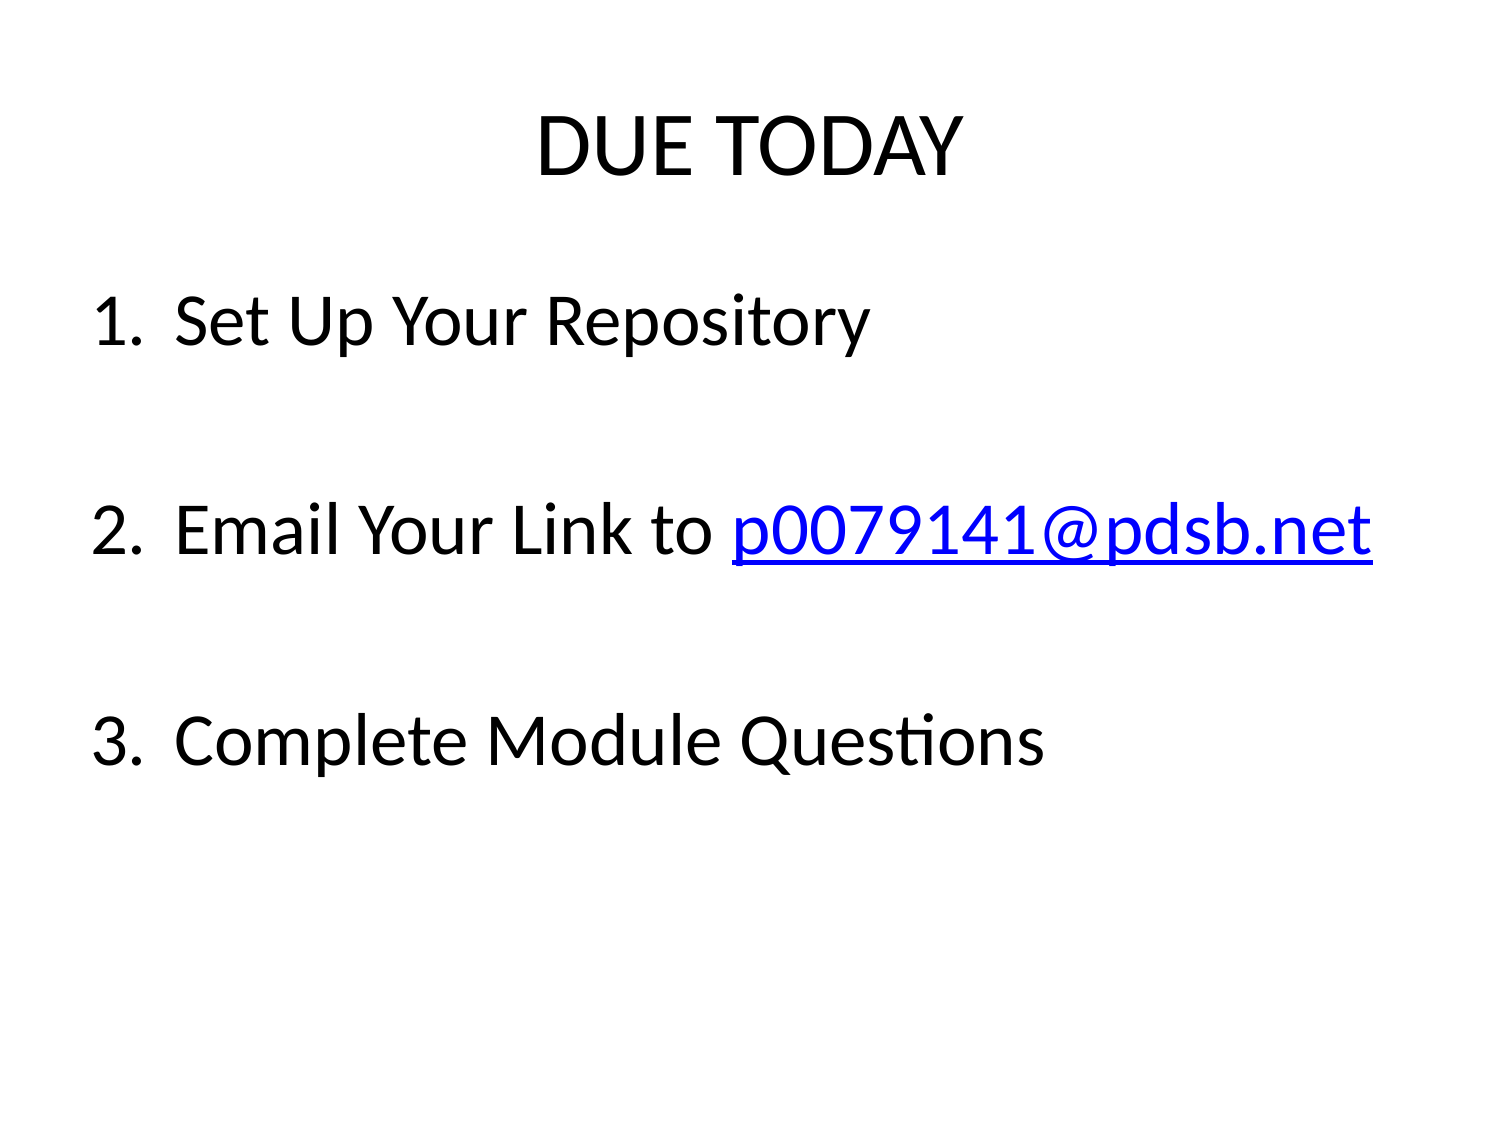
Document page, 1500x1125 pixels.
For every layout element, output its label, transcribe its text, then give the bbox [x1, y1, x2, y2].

title DUE TODAY [75, 45, 1425, 233]
list Set Up Your Repository Email Your Link to p0079141@pdsb.net Complete Module Questions [75, 262, 1425, 1005]
